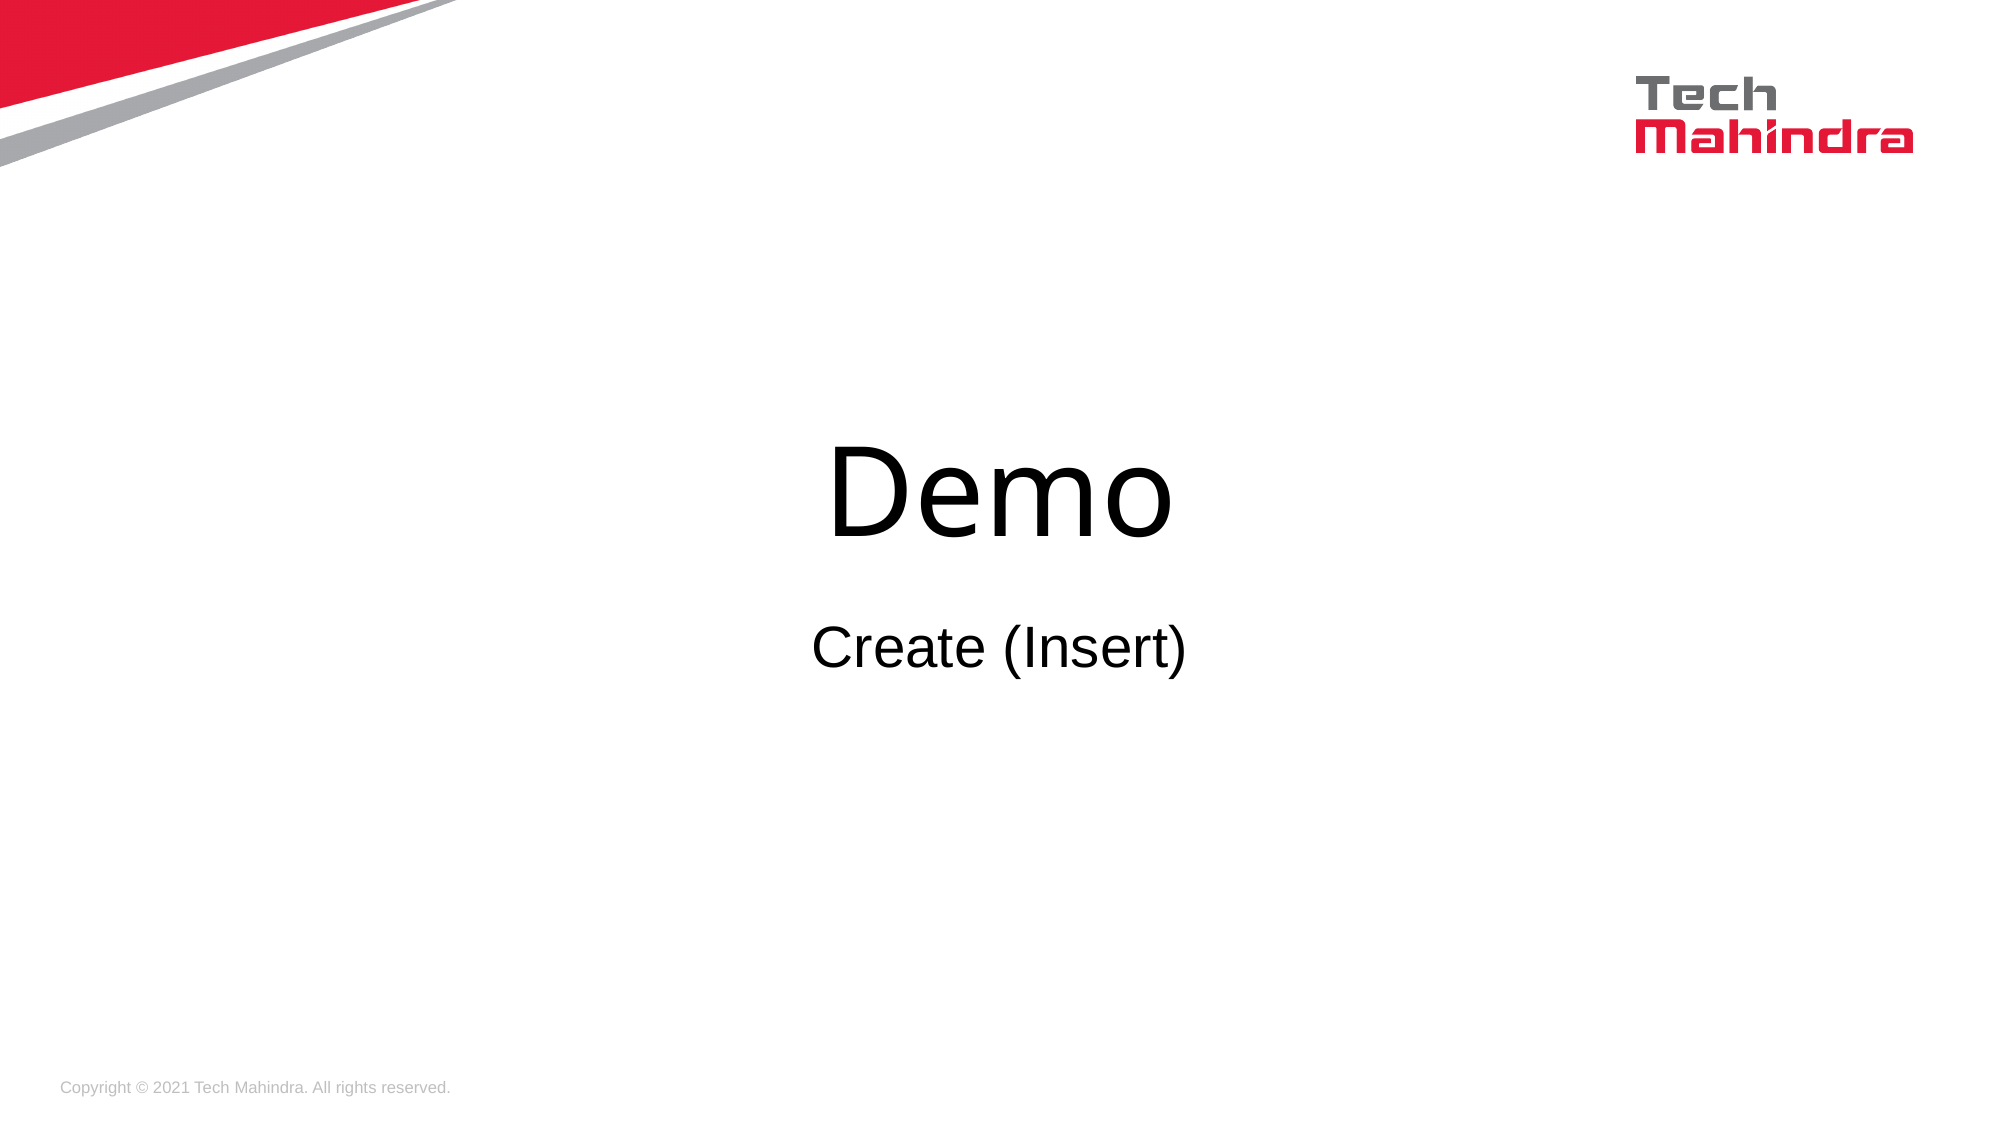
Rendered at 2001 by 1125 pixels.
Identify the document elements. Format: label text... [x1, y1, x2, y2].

text_box Demo [293, 411, 1708, 562]
text_box Create (Insert) [766, 609, 1234, 680]
picture [0, 0, 459, 167]
picture [1636, 76, 1913, 153]
